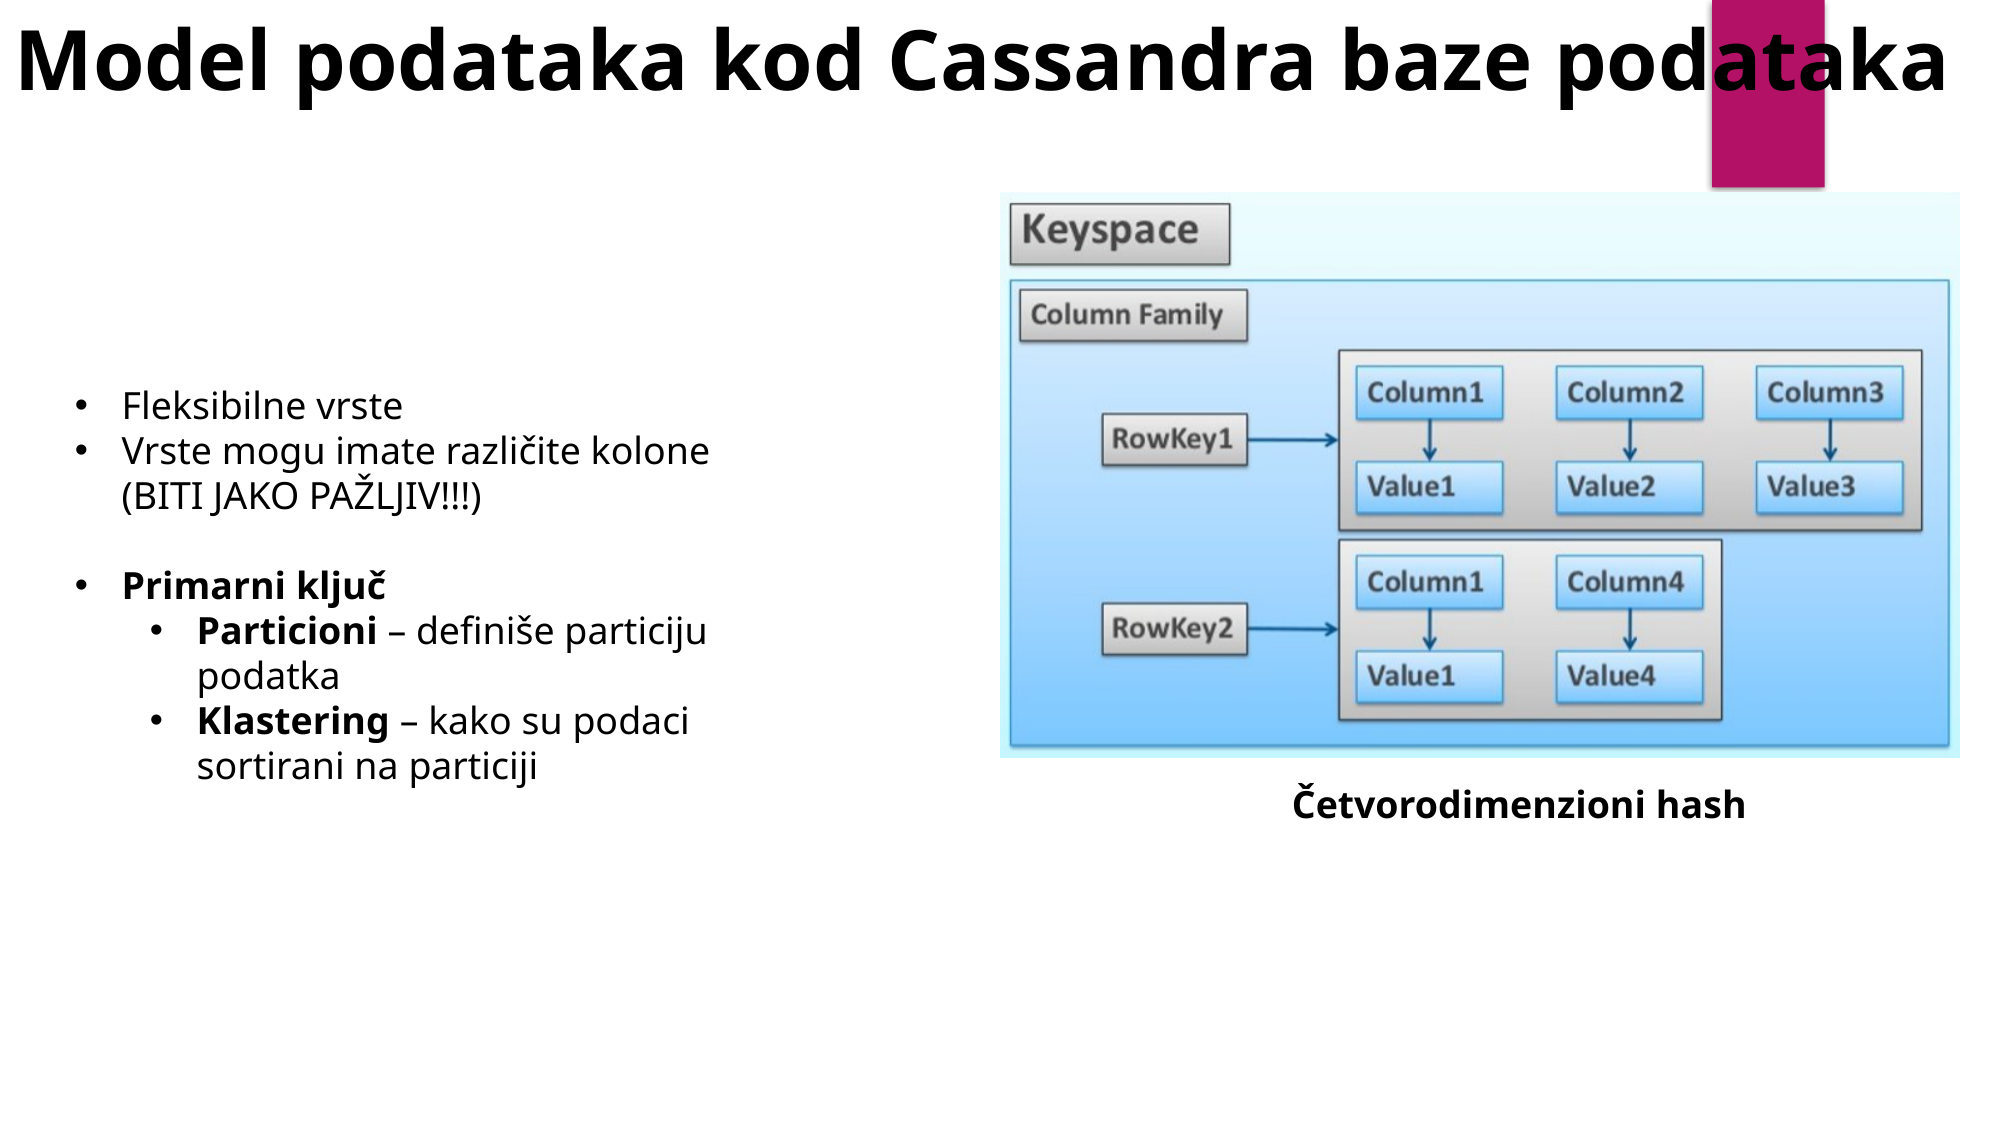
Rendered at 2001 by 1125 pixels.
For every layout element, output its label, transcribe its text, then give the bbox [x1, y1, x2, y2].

picture [1000, 192, 1960, 759]
text_box Fleksibilne vrste Vrste mogu imate različite kolone (BITI JAKO PAŽLJIV!!!) Primarni ključ Particioni – definiše particiju podatka Klastering – kako su podaci sortirani na particiji [59, 374, 798, 839]
text_box Model podataka kod Cassandra baze podataka [0, 0, 2000, 115]
text_box Četvorodimenzioni hash [1277, 773, 2000, 834]
